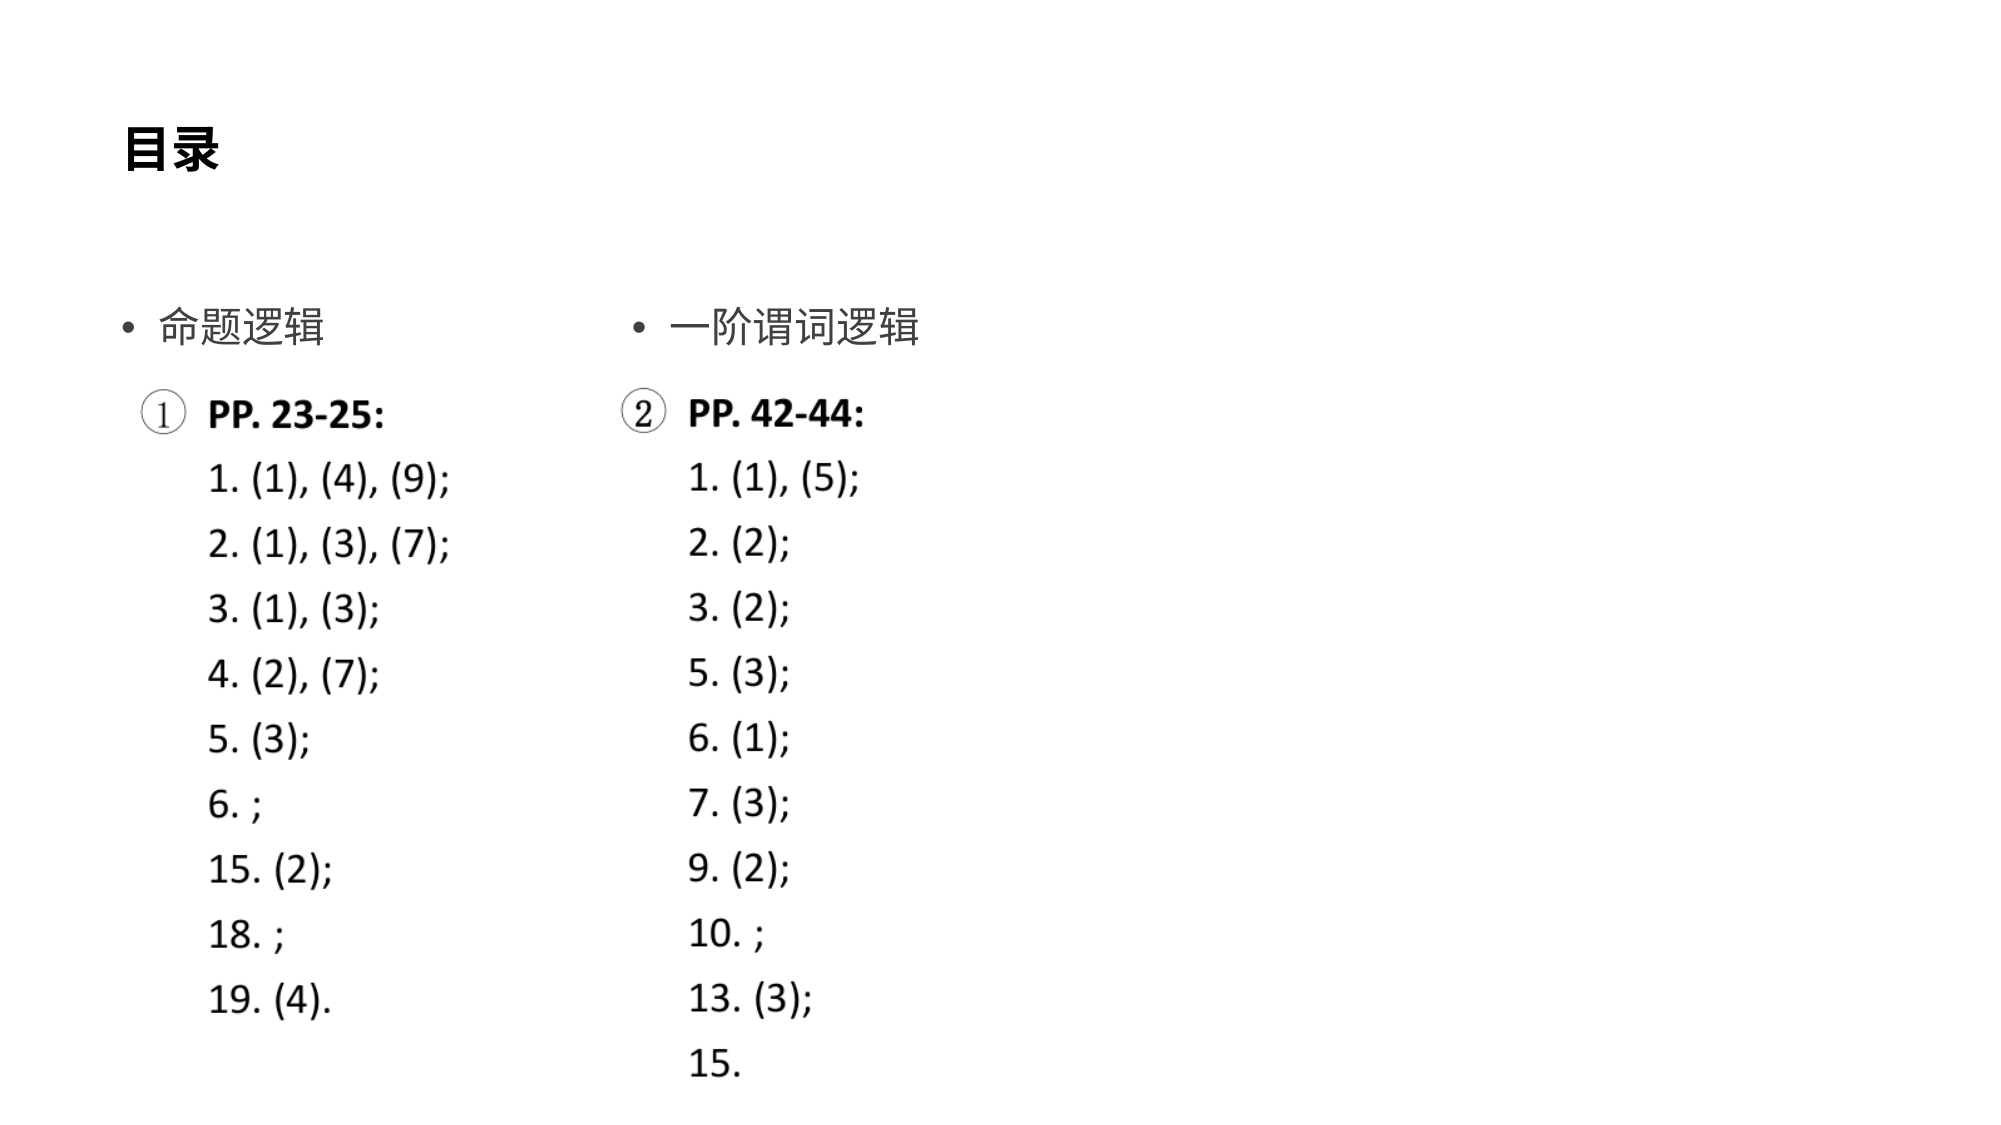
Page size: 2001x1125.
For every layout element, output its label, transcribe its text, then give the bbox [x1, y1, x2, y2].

text_box 一阶谓词逻辑 [617, 299, 984, 405]
list 命题逻辑 [106, 299, 617, 1014]
title 目录 [106, 42, 1832, 260]
picture [617, 378, 886, 1098]
picture [133, 378, 539, 1028]
